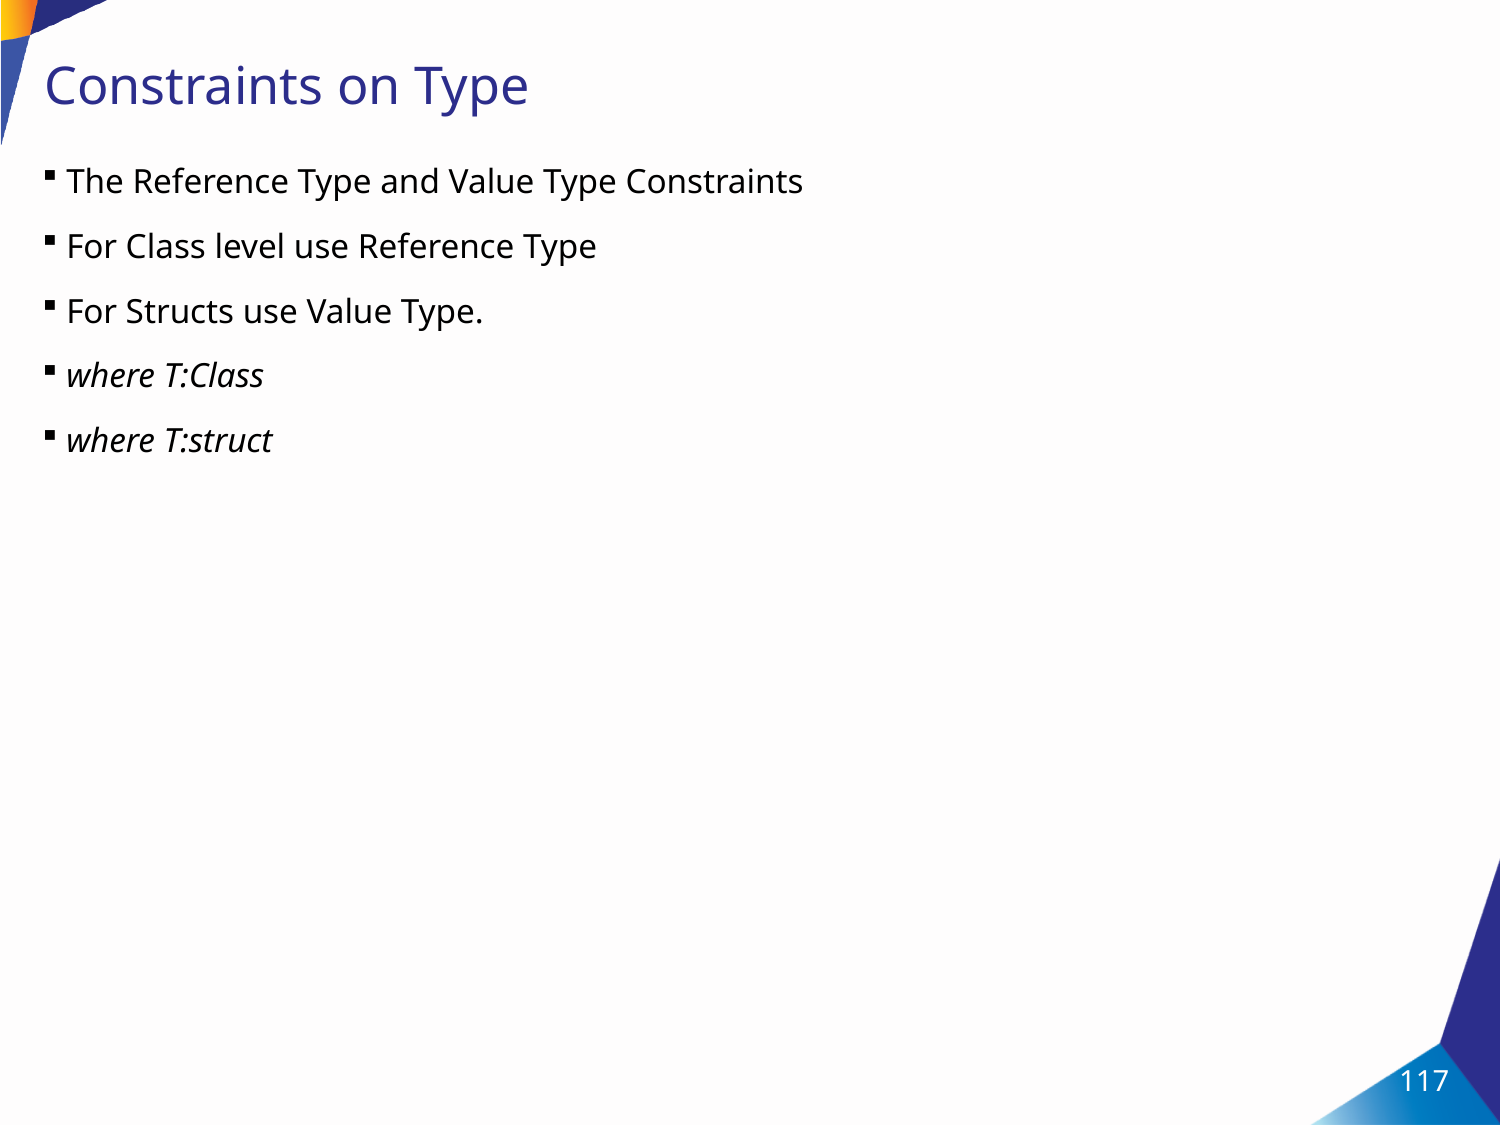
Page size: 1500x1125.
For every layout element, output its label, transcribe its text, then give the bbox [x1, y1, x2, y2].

picture [1288, 854, 1500, 1125]
title Constraints on Type [43, 52, 1455, 117]
list The Reference Type and Value Type Constraints For Class level use Reference Type For Structs use Value Type. where T:Class where T:struct [42, 159, 1456, 1021]
picture [0, 0, 110, 145]
